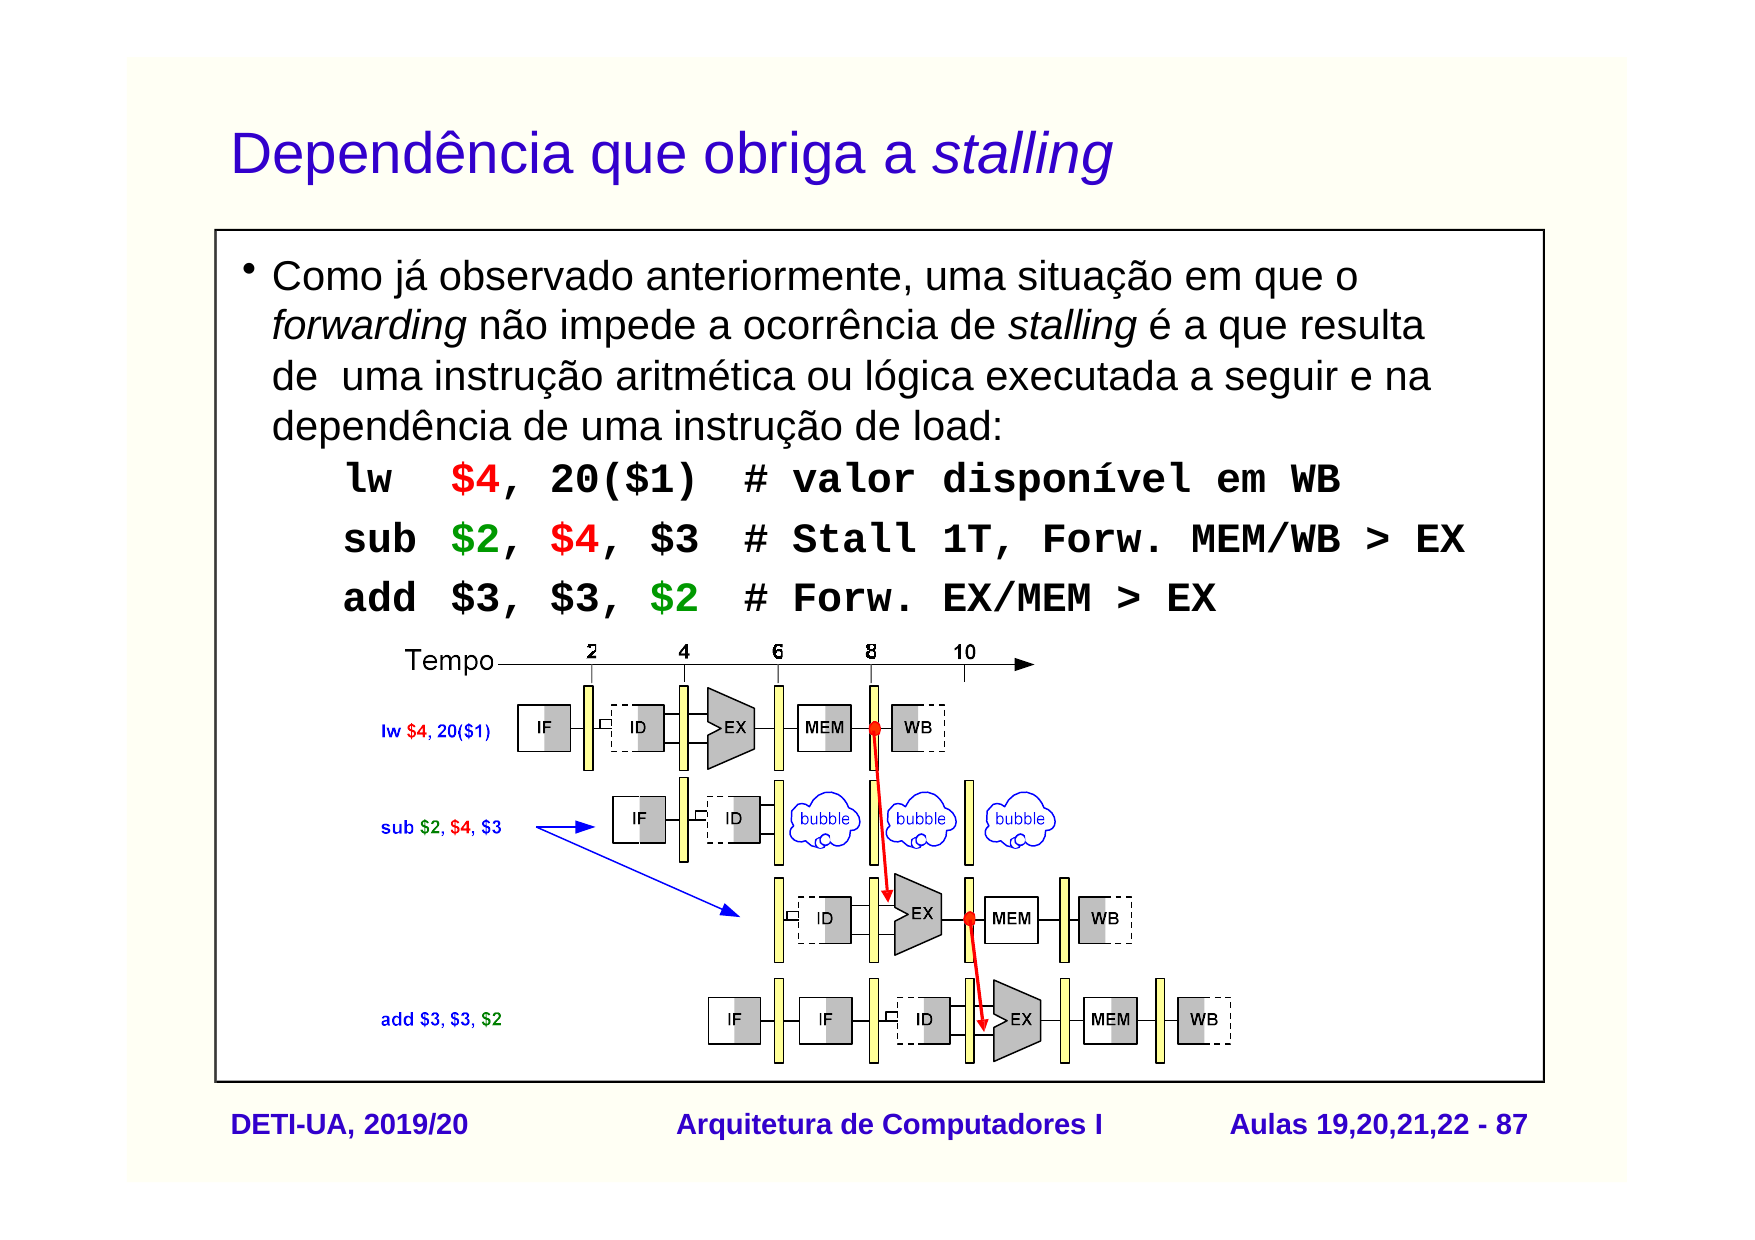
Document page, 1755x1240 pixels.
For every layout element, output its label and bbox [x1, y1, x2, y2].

footer [673, 1109, 1107, 1240]
text_box [214, 228, 1545, 1083]
table_header [337, 465, 1472, 516]
slide_number [1211, 1109, 1533, 1240]
table_cell [337, 516, 1472, 626]
title [228, 113, 1117, 323]
slide_number [228, 1109, 473, 1240]
